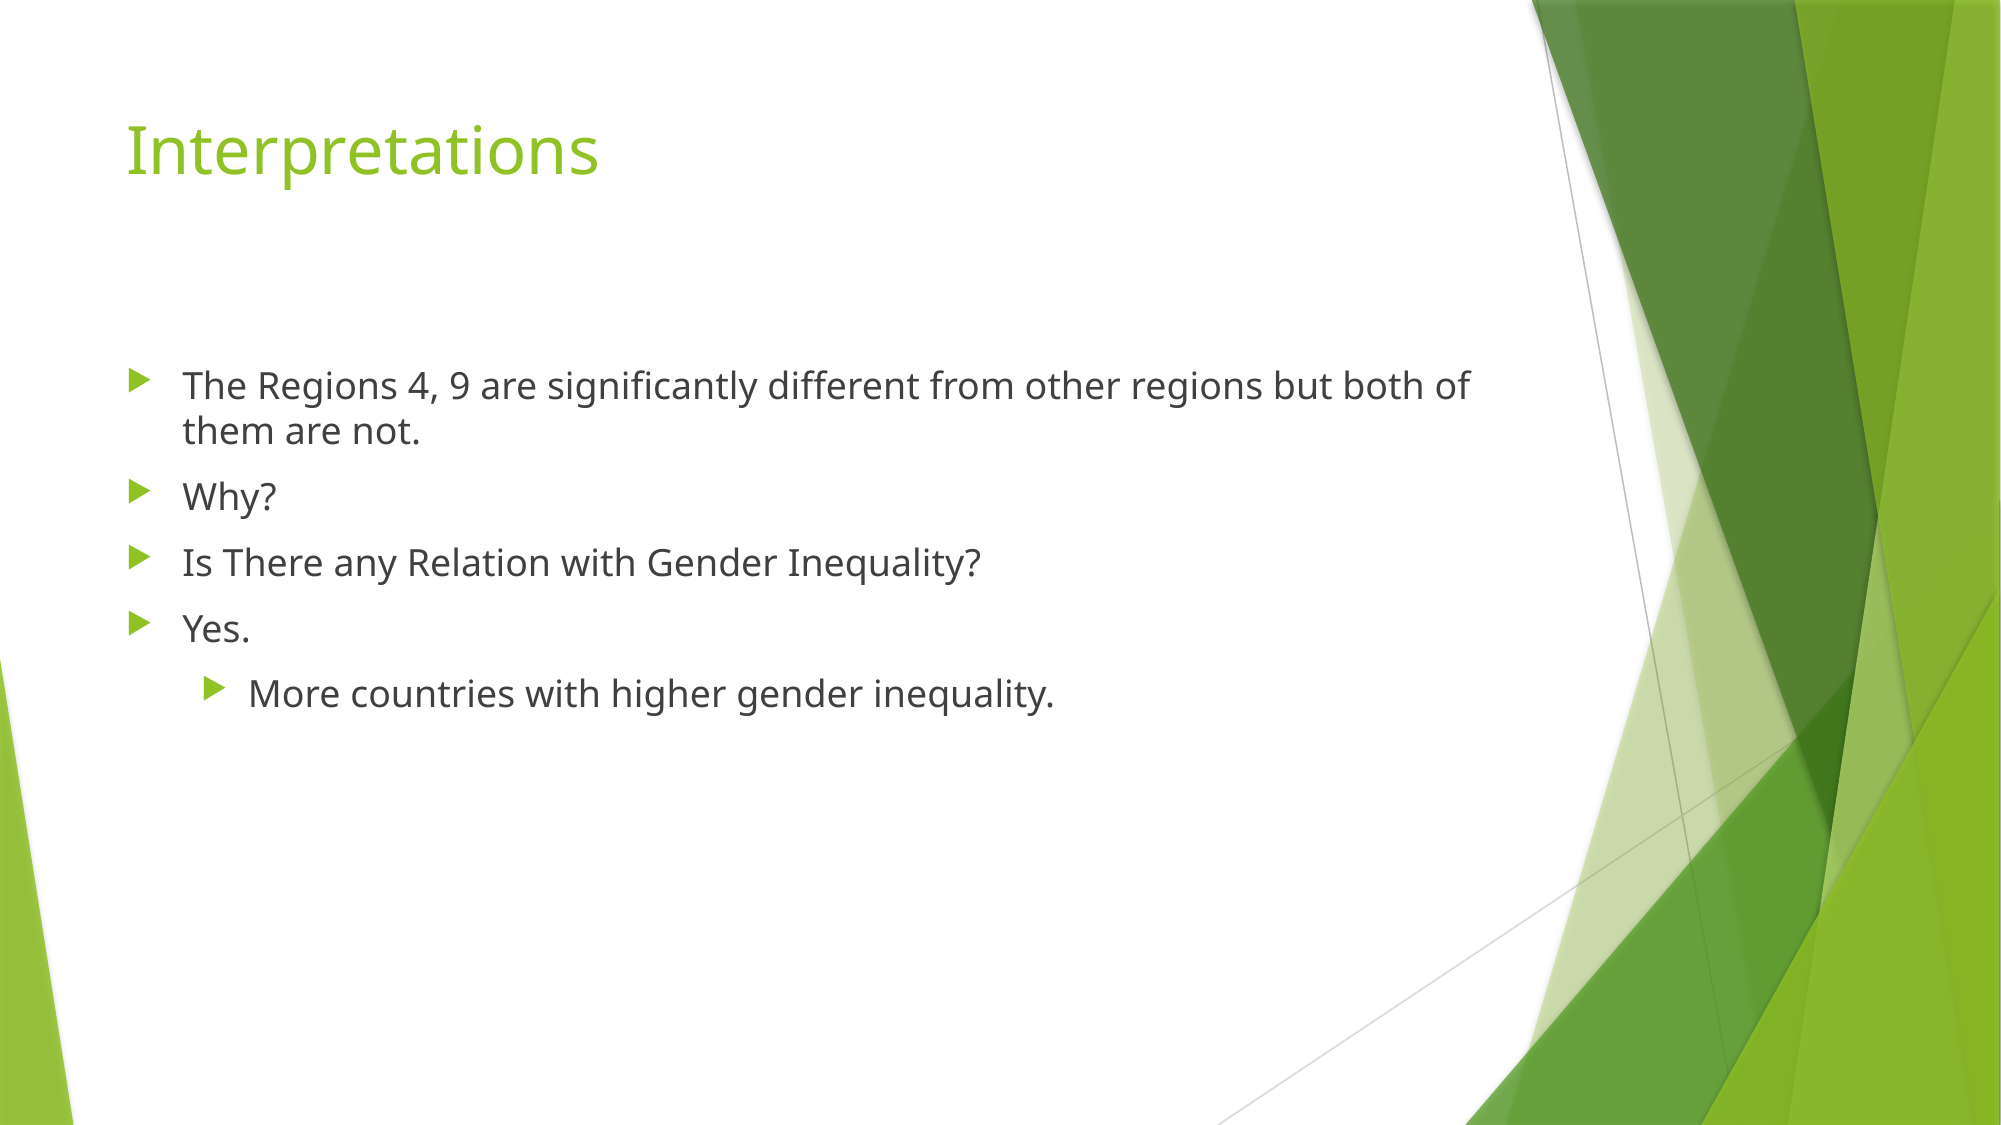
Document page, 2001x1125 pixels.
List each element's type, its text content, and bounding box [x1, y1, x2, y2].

list The Regions 4, 9 are significantly different from other regions but both of them are not. Why? Is There any Relation with Gender Inequality? Yes. More countries with higher gender inequality. [111, 354, 1522, 992]
title Interpretations [111, 99, 1522, 317]
